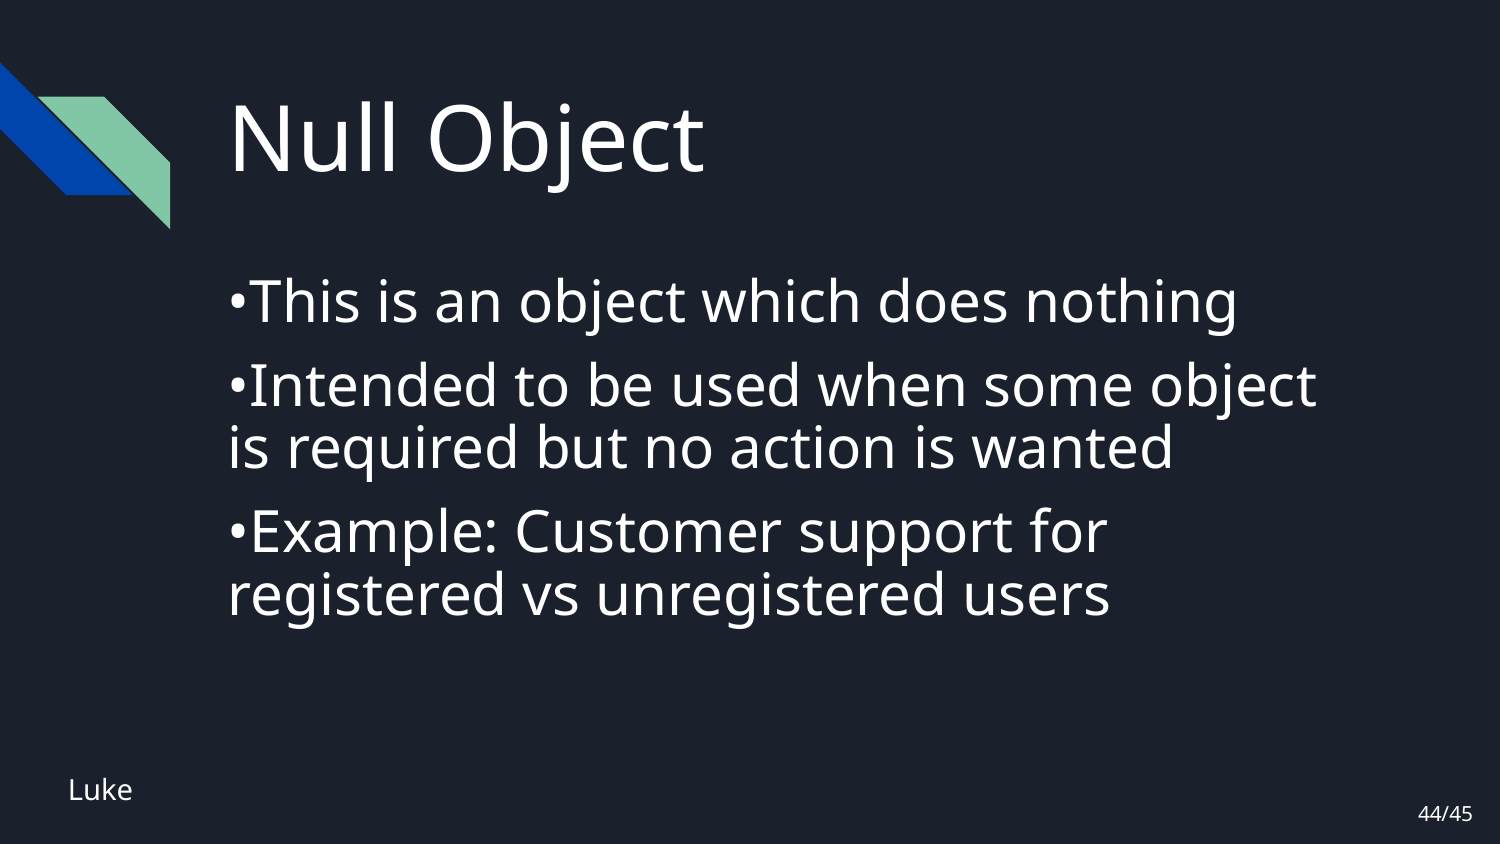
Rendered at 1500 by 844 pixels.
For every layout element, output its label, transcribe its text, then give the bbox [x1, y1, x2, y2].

title Null Object [212, 64, 1368, 215]
list •This is an object which does nothing •Intended to be used when some object is required but no action is wanted •Example: Customer support for registered vs unregistered users [212, 257, 1368, 735]
text_box Luke [52, 763, 277, 814]
list 44/45 [1403, 781, 1500, 844]
